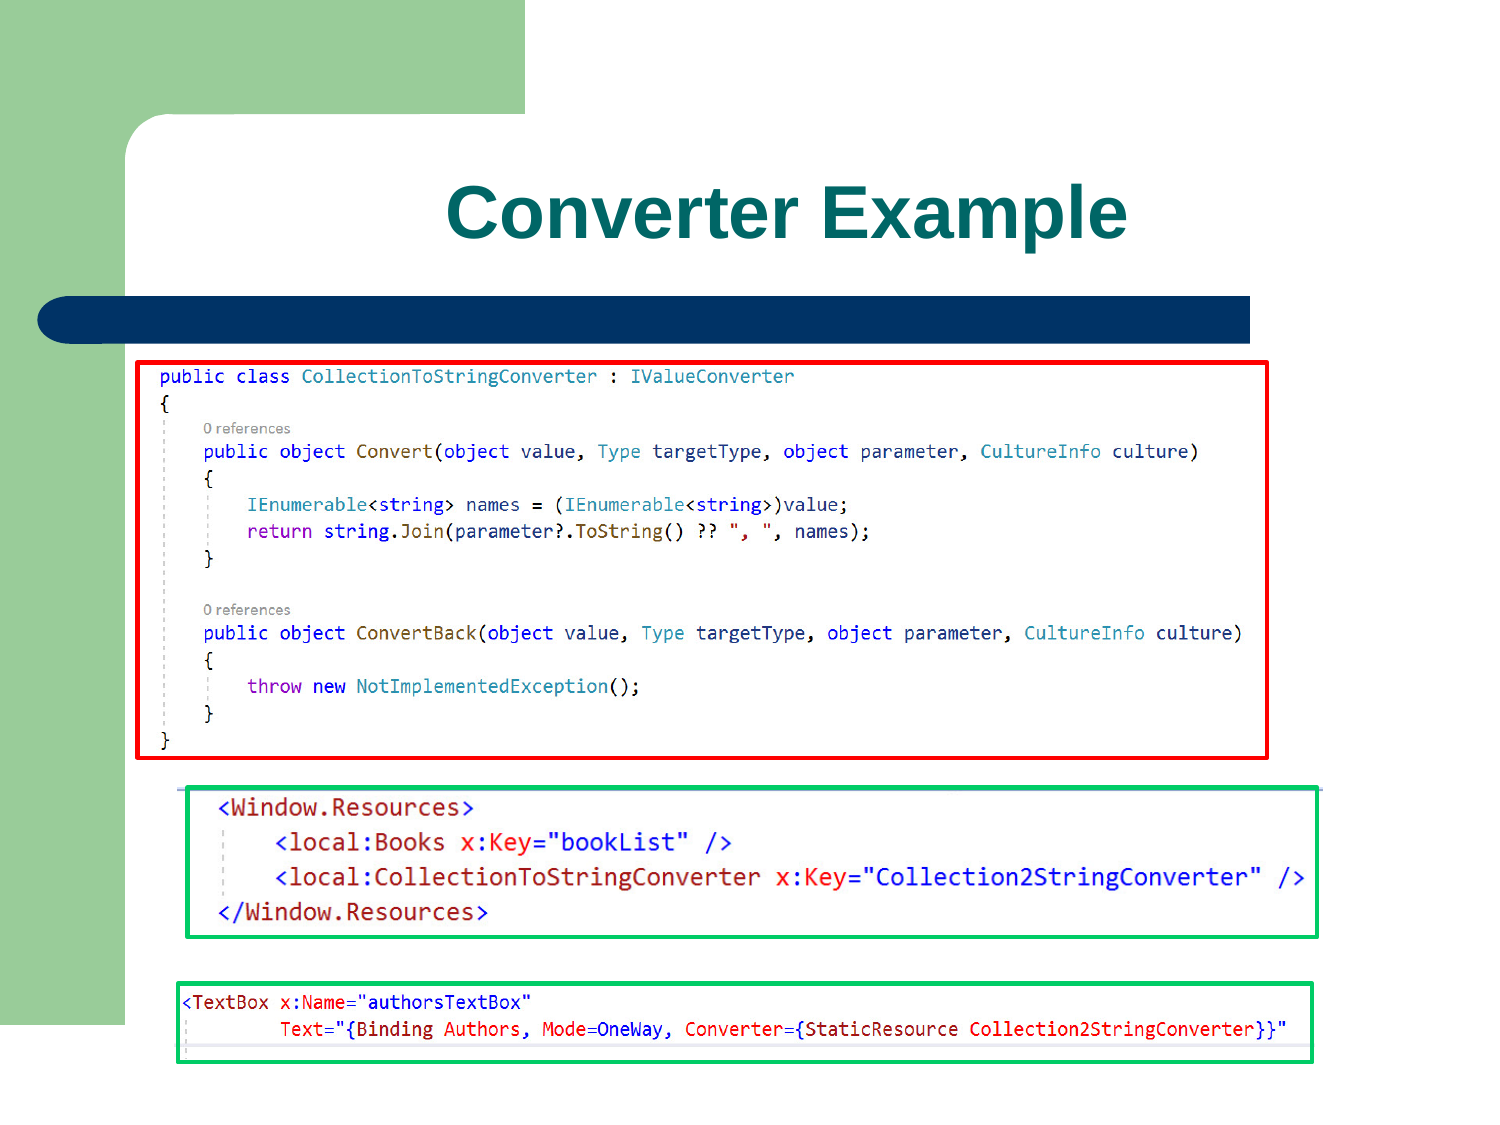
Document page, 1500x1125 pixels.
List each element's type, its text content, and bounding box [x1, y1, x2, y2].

picture [137, 362, 1268, 758]
picture [177, 787, 1323, 951]
title Converter Example [137, 124, 1438, 263]
picture [174, 979, 1316, 1059]
